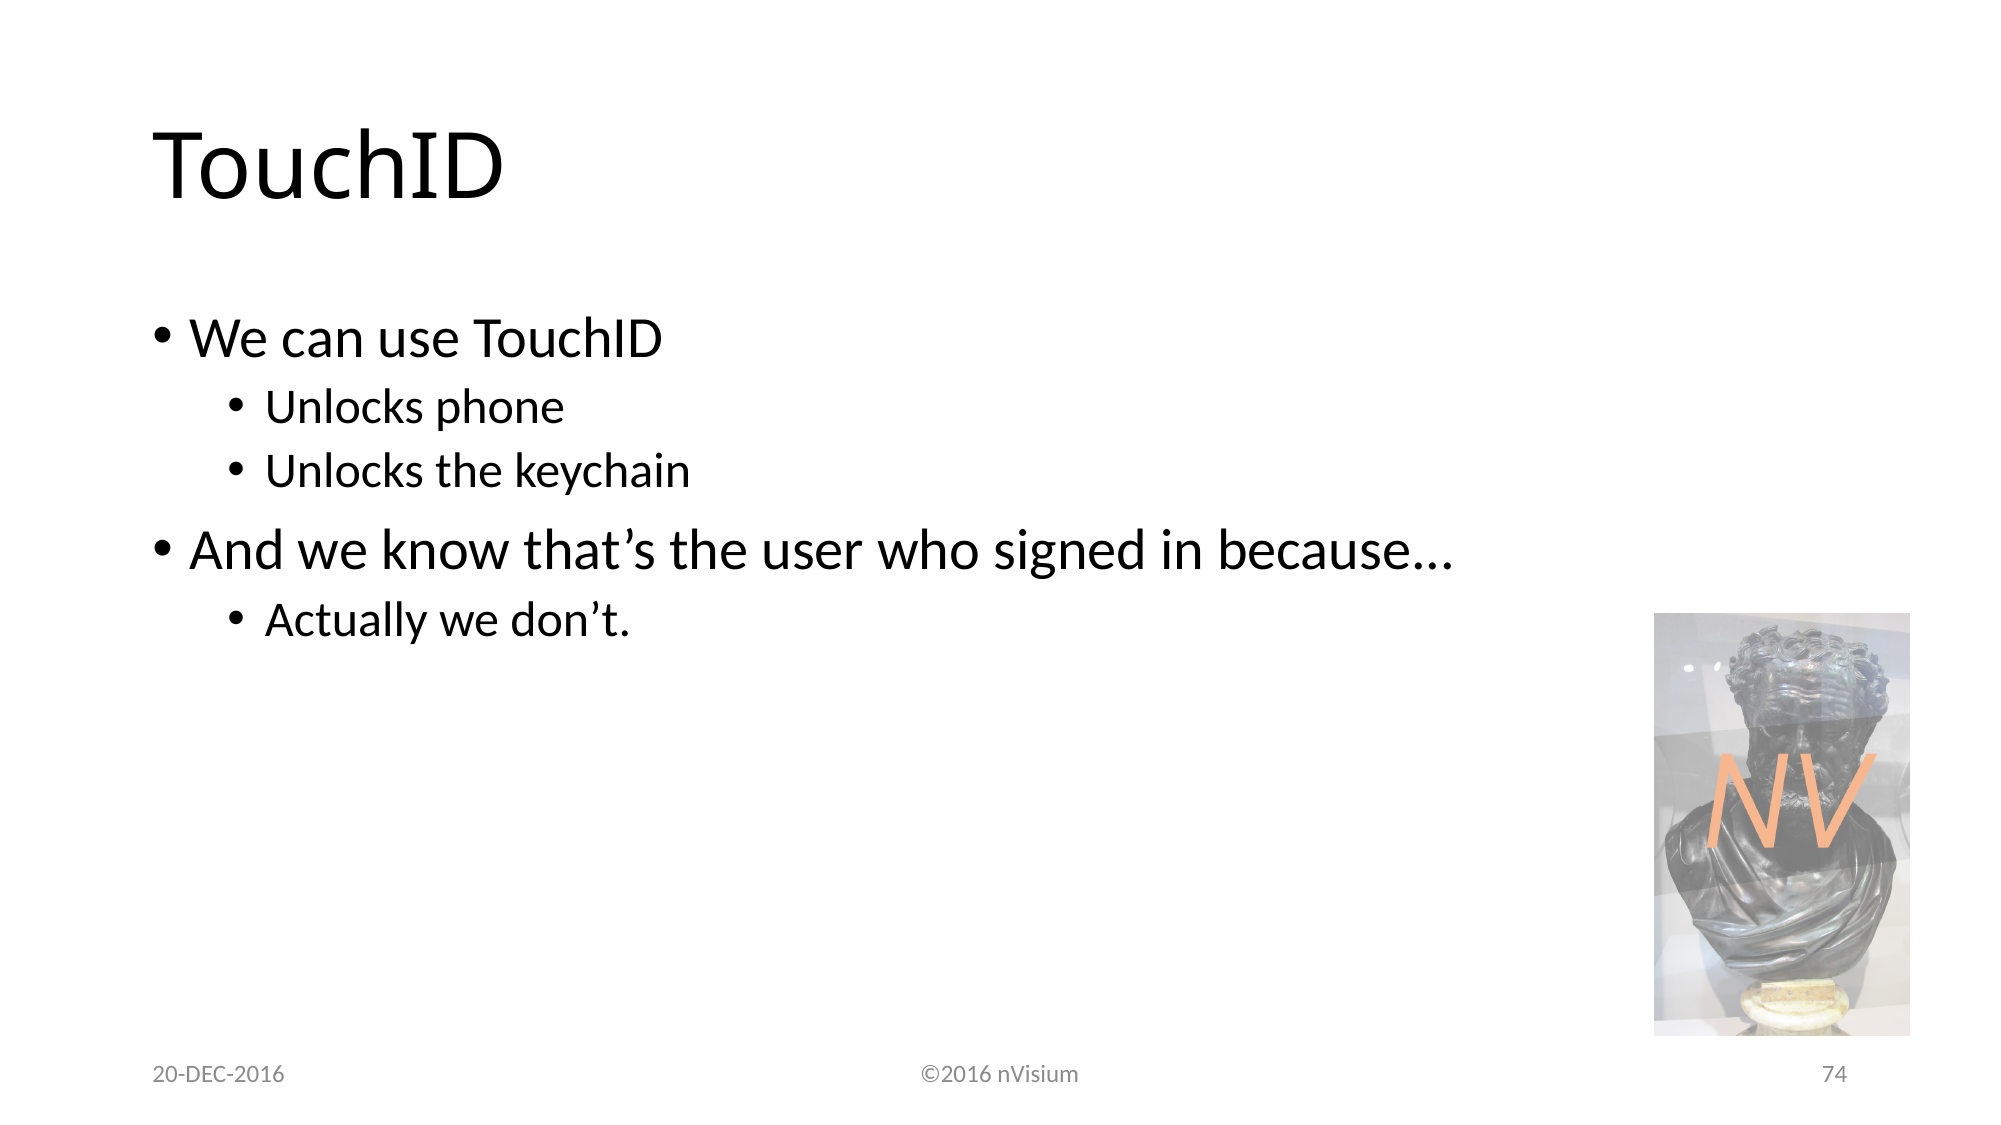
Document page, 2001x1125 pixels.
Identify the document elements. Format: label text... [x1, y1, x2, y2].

list We can use TouchID Unlocks phone Unlocks the keychain And we know that’s the user who signed in because... Actually we don’t. [137, 299, 1863, 1014]
title TouchID [137, 59, 1863, 278]
footer ©2016 nVisium [662, 1042, 1338, 1103]
slide_number 74 [1412, 1042, 1863, 1103]
slide_number 20-DEC-2016 [137, 1042, 588, 1103]
